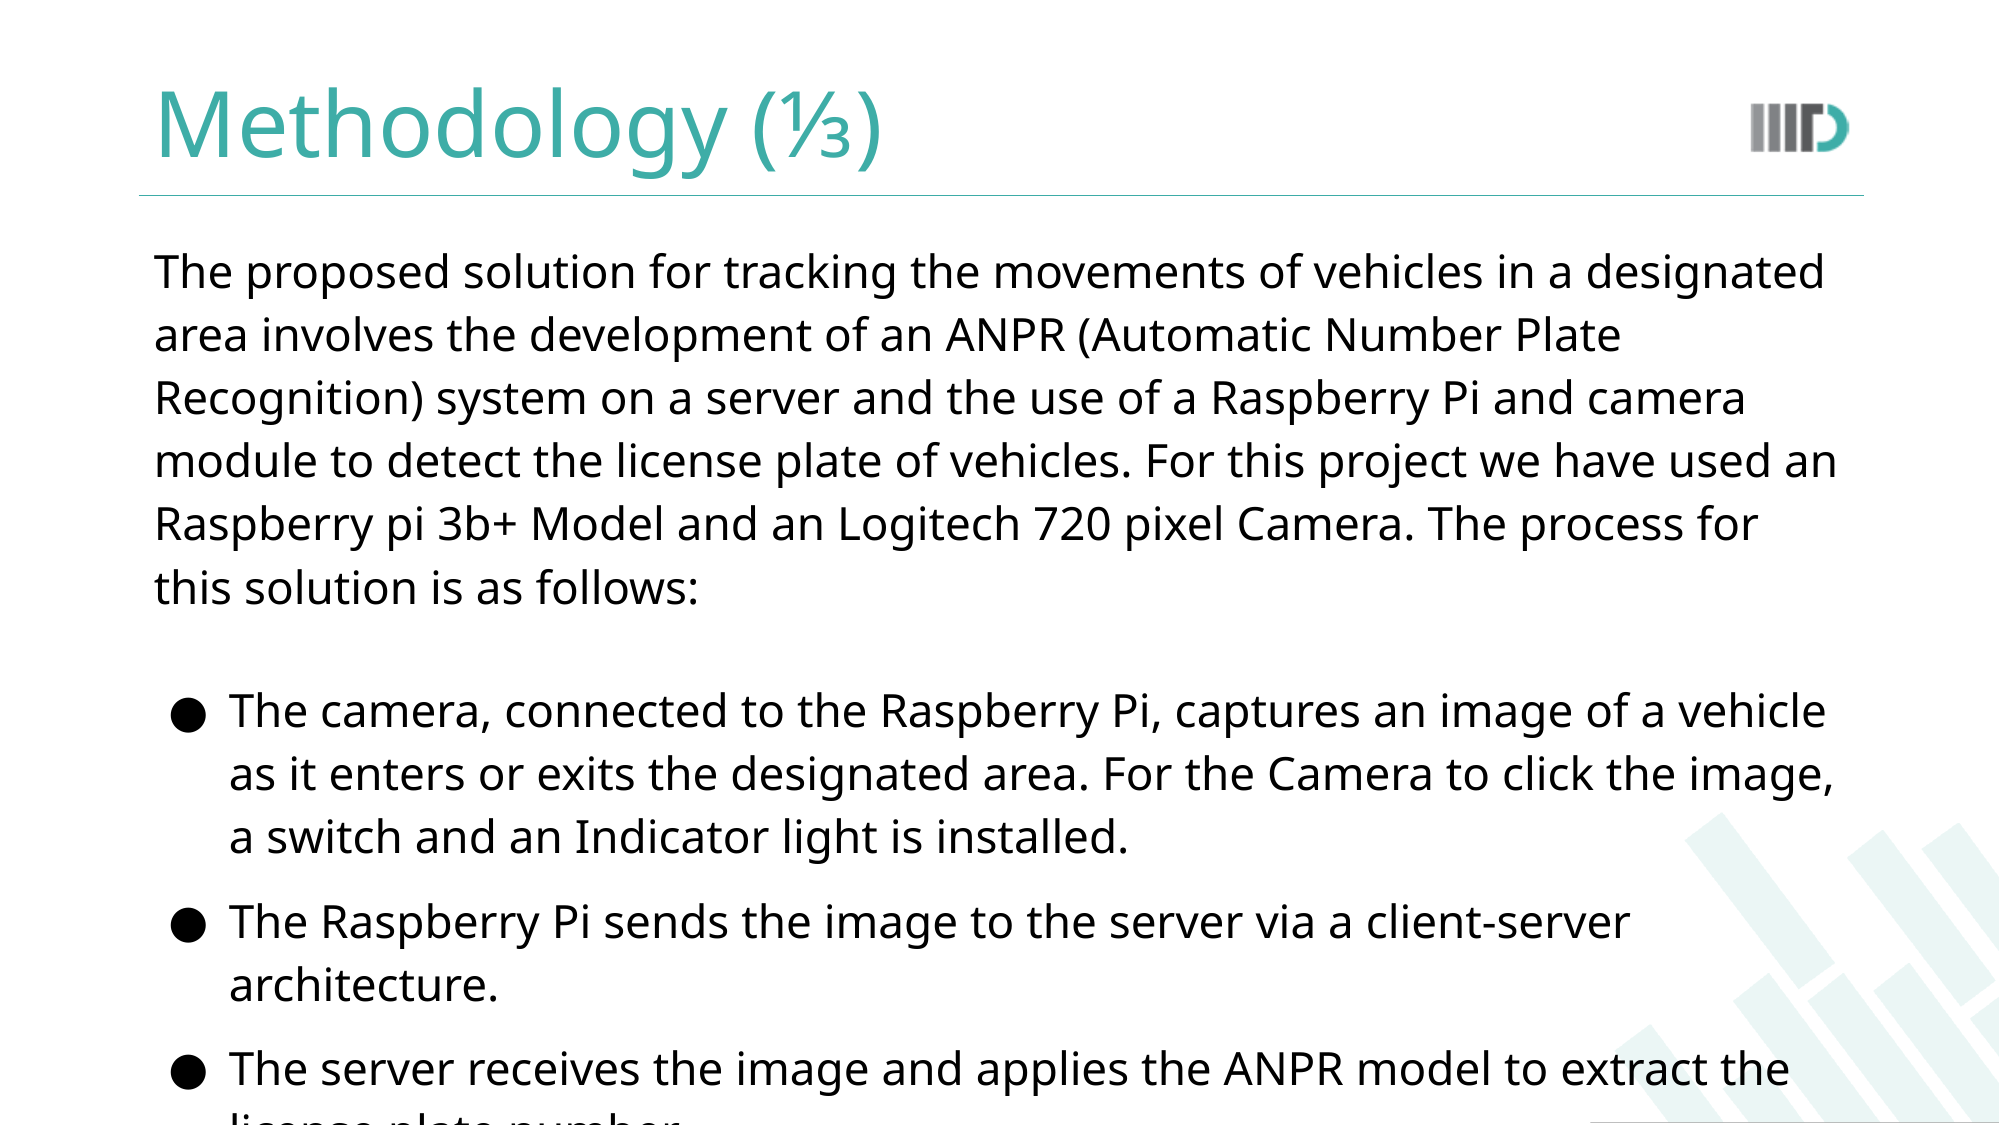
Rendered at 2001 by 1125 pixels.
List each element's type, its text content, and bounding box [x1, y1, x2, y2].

list The proposed solution for tracking the movements of vehicles in a designated area involves the development of an ANPR (Automatic Number Plate Recognition) system on a server and the use of a Raspberry Pi and camera module to detect the license plate of vehicles. For this project we have used an Raspberry pi 3b+ Model and an Logitech 720 pixel Camera. The process for this solution is as follows: The camera, connected to the Raspberry Pi, captures an image of a vehicle as it enters or exits the designated area. For the Camera to click the image, a switch and an Indicator light is installed. The Raspberry Pi sends the image to the server via a client-server architecture. The server receives the image and applies the ANPR model to extract the license plate number. [138, 226, 1864, 1042]
picture [1590, 785, 2000, 1125]
picture [1732, 91, 1864, 165]
title Methodology (⅓) [138, 60, 1689, 196]
